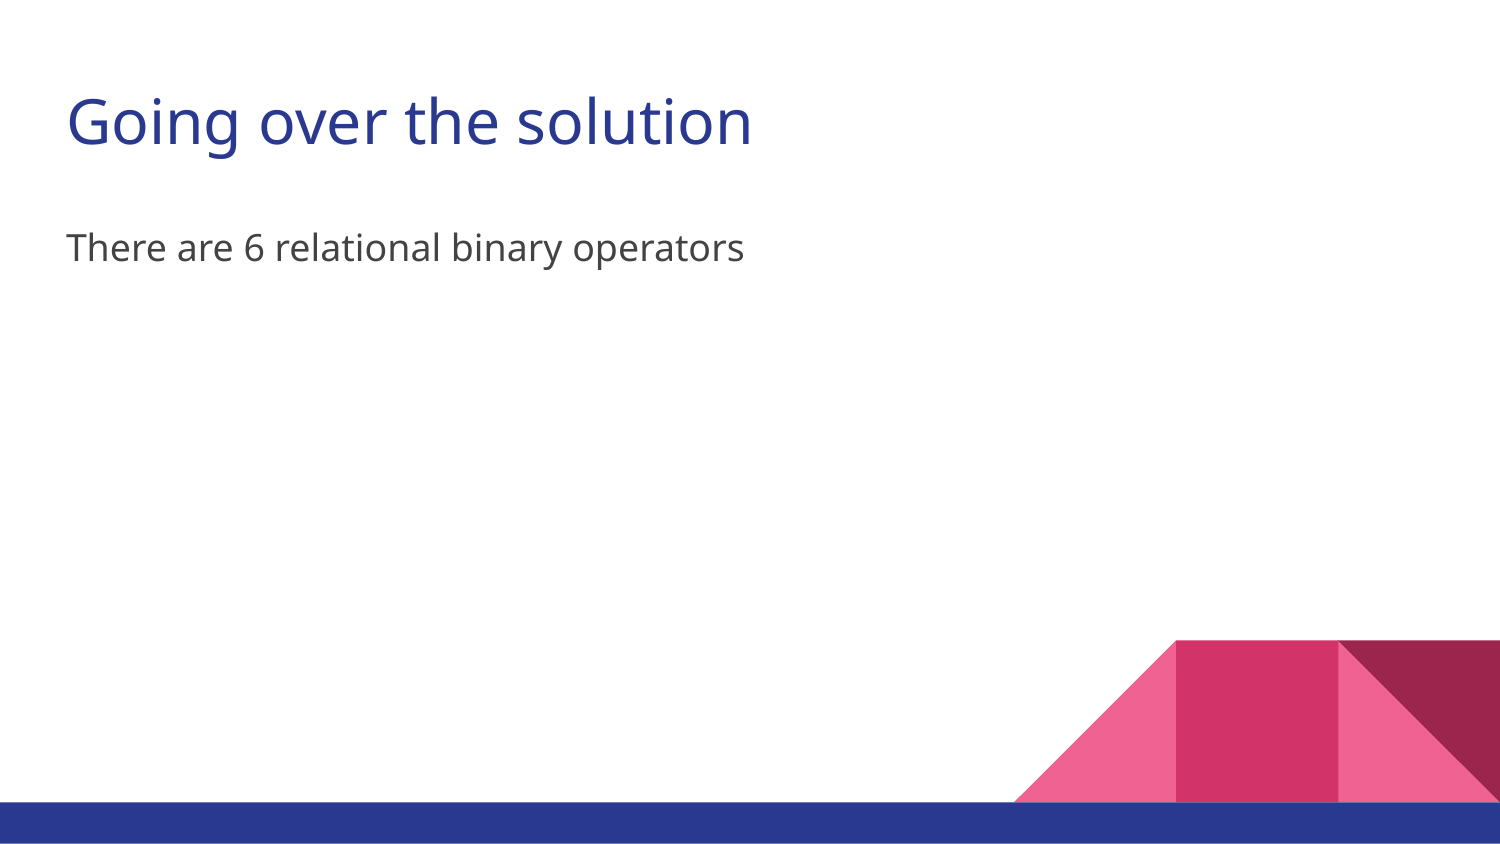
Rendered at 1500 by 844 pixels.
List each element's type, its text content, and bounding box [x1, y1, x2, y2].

list There are 6 relational binary operators [51, 201, 1449, 750]
title Going over the solution [51, 67, 1449, 167]
